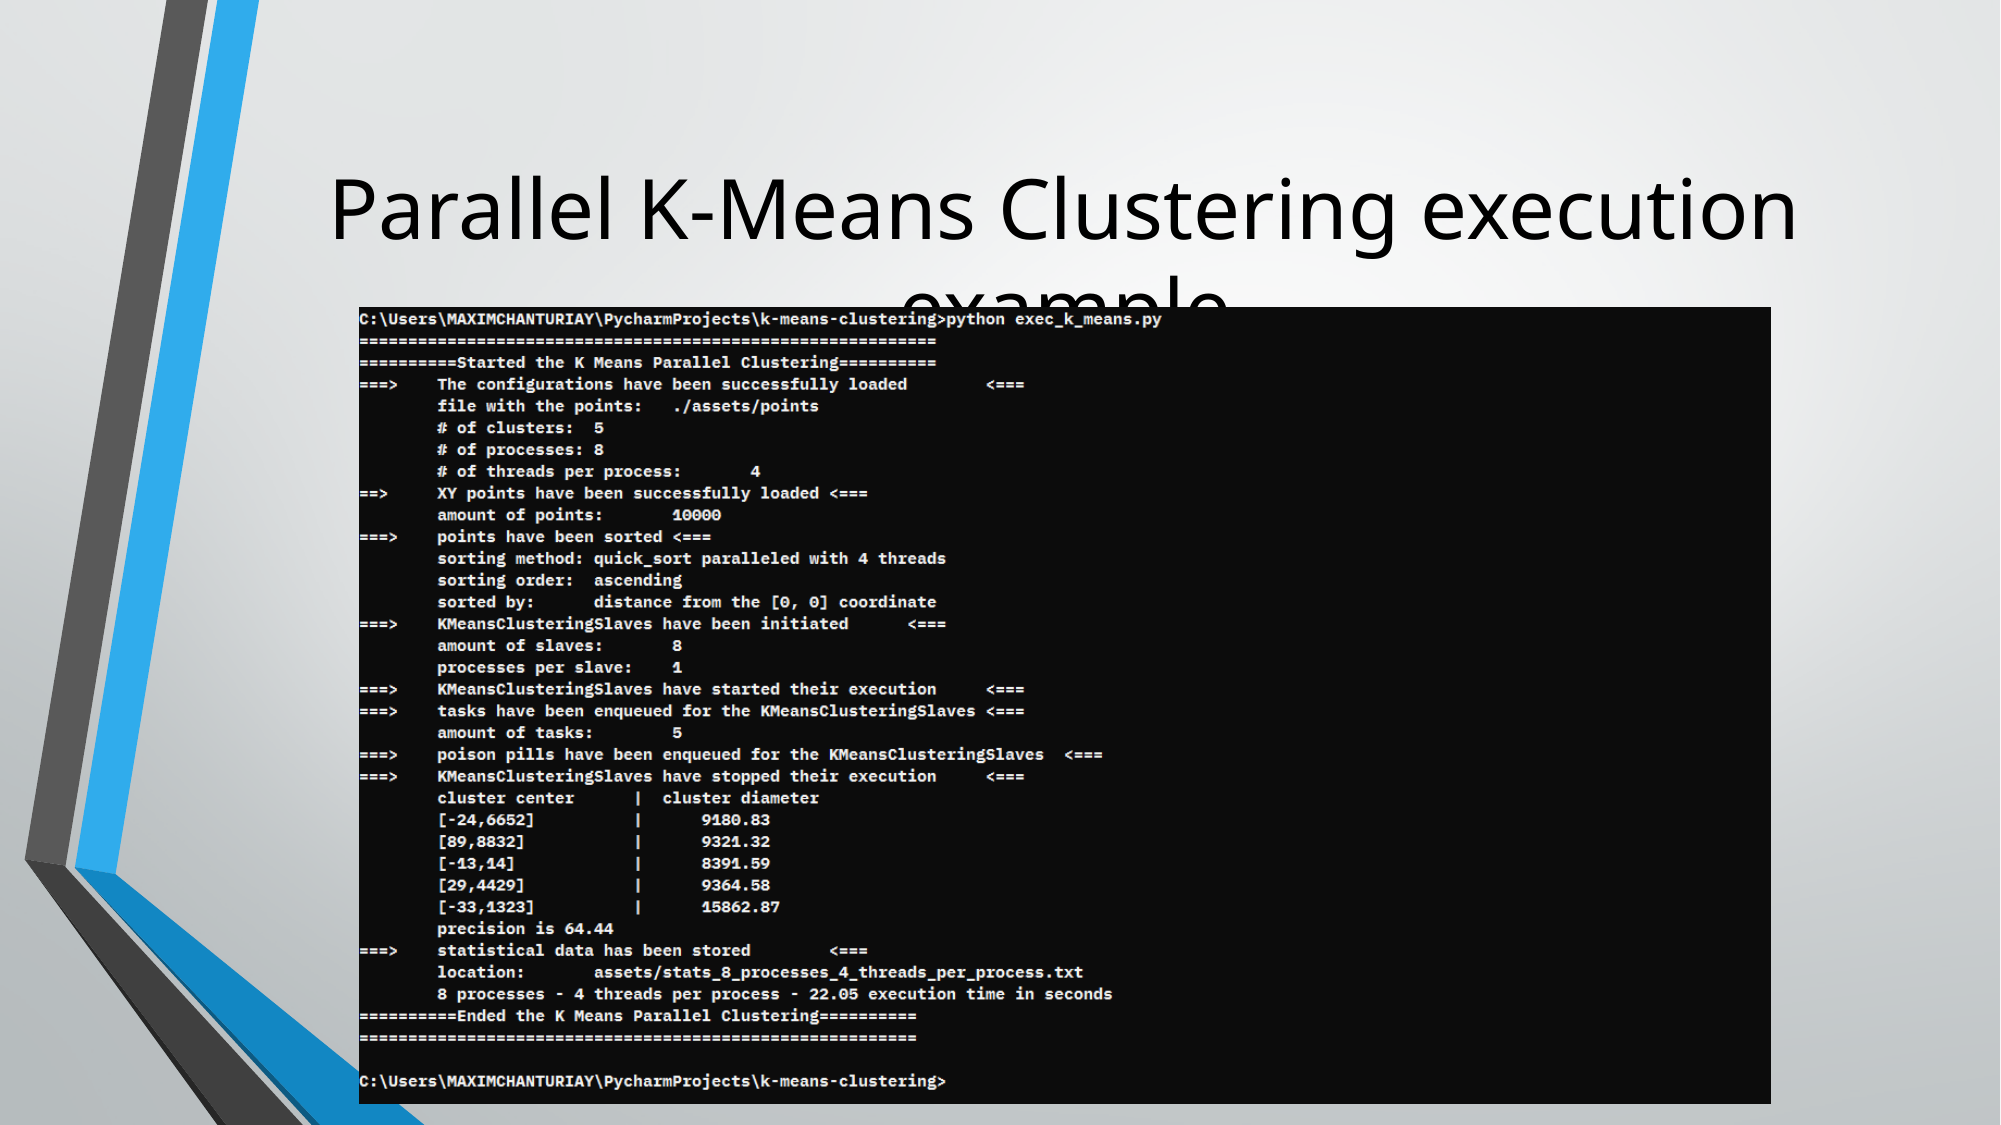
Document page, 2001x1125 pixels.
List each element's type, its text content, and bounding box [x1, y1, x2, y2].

title Parallel K-Means Clustering execution example [243, 112, 1887, 400]
picture [359, 307, 1771, 1104]
